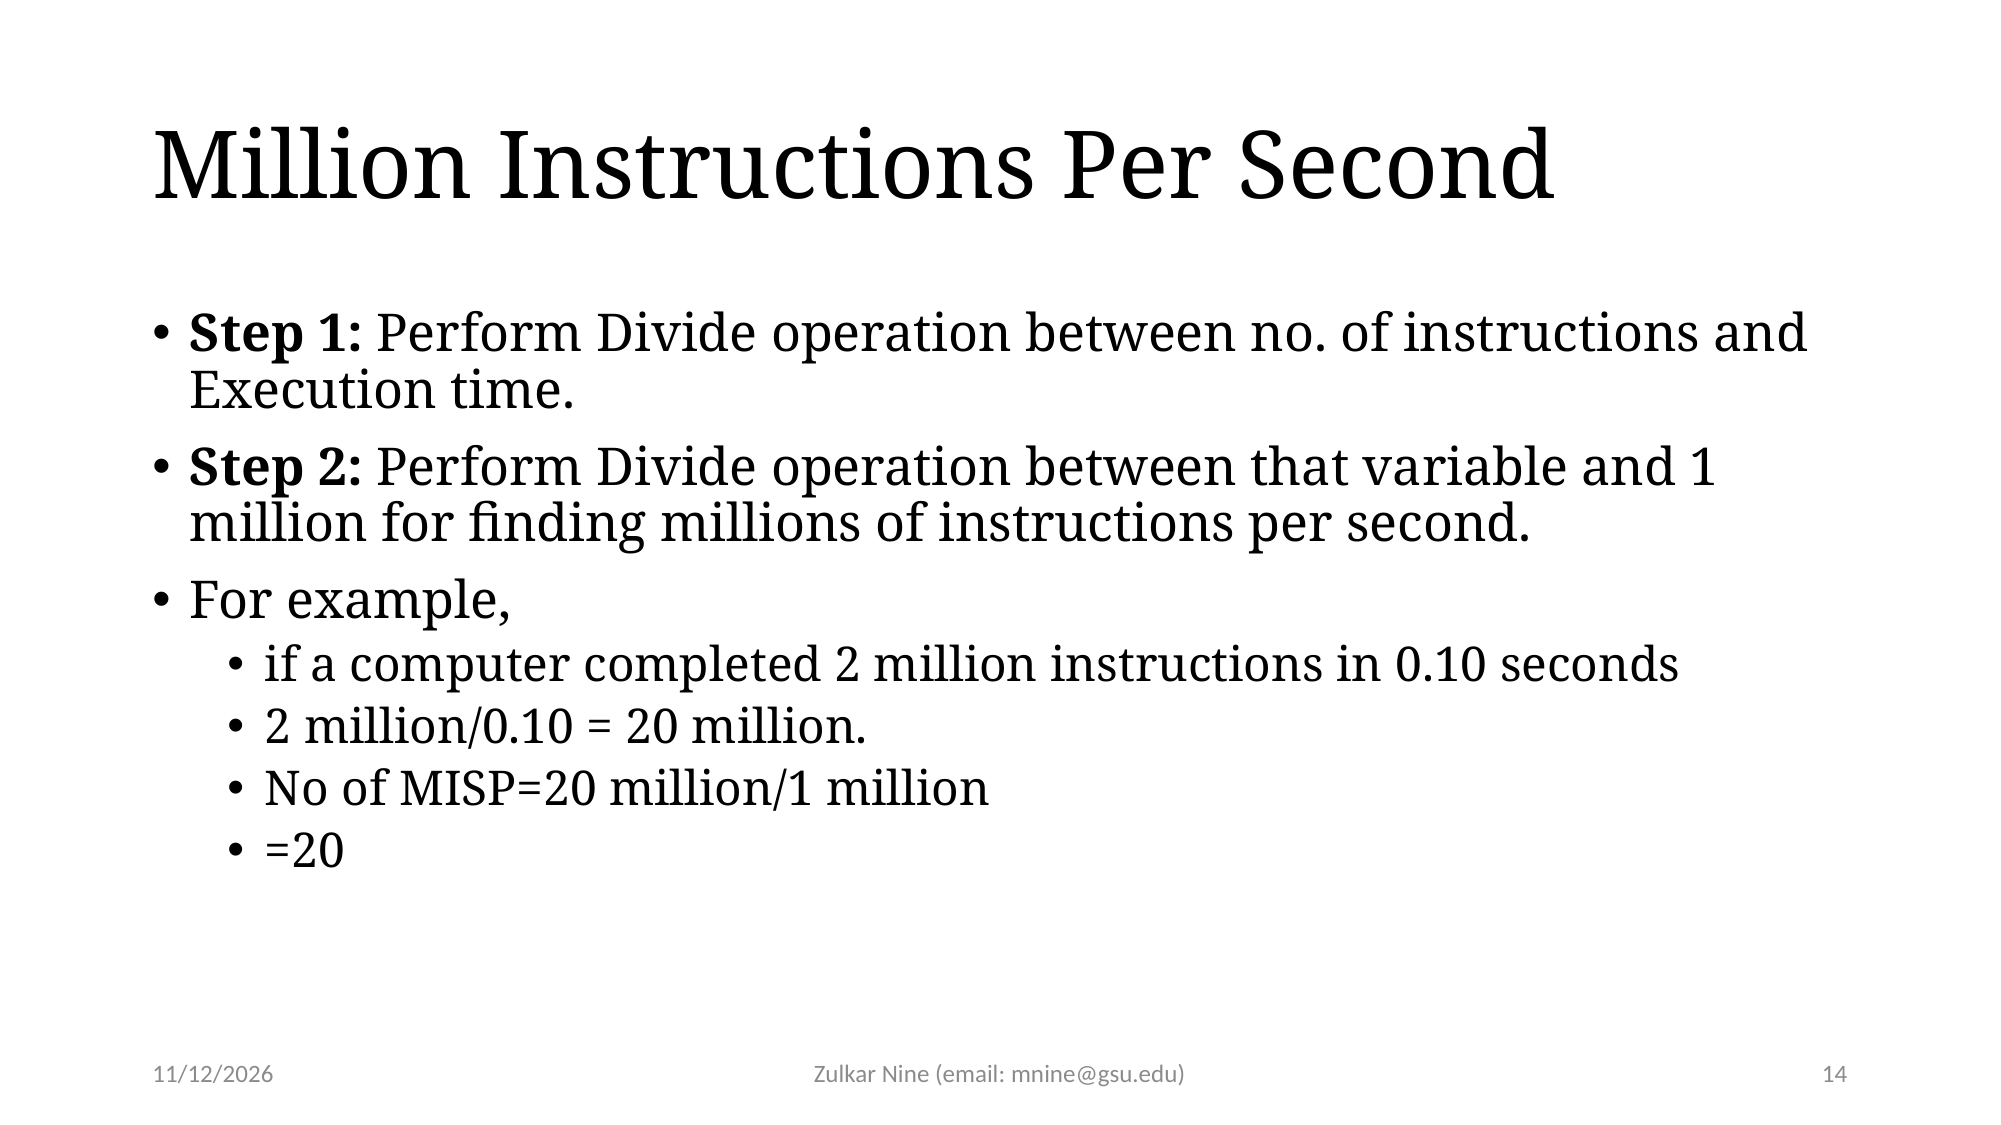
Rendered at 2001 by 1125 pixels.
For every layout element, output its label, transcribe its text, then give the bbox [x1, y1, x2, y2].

title Million Instructions Per Second [137, 59, 1863, 278]
list Step 1: Perform Divide operation between no. of instructions and Execution time. Step 2: Perform Divide operation between that variable and 1 million for finding millions of instructions per second. For example, if a computer completed 2 million instructions in 0.10 seconds 2 million/0.10 = 20 million. No of MISP=20 million/1 million =20 [137, 299, 1863, 1014]
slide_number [137, 1042, 588, 1103]
footer Zulkar Nine (email: mnine@gsu.edu) [662, 1042, 1338, 1103]
slide_number 14 [1412, 1042, 1863, 1103]
